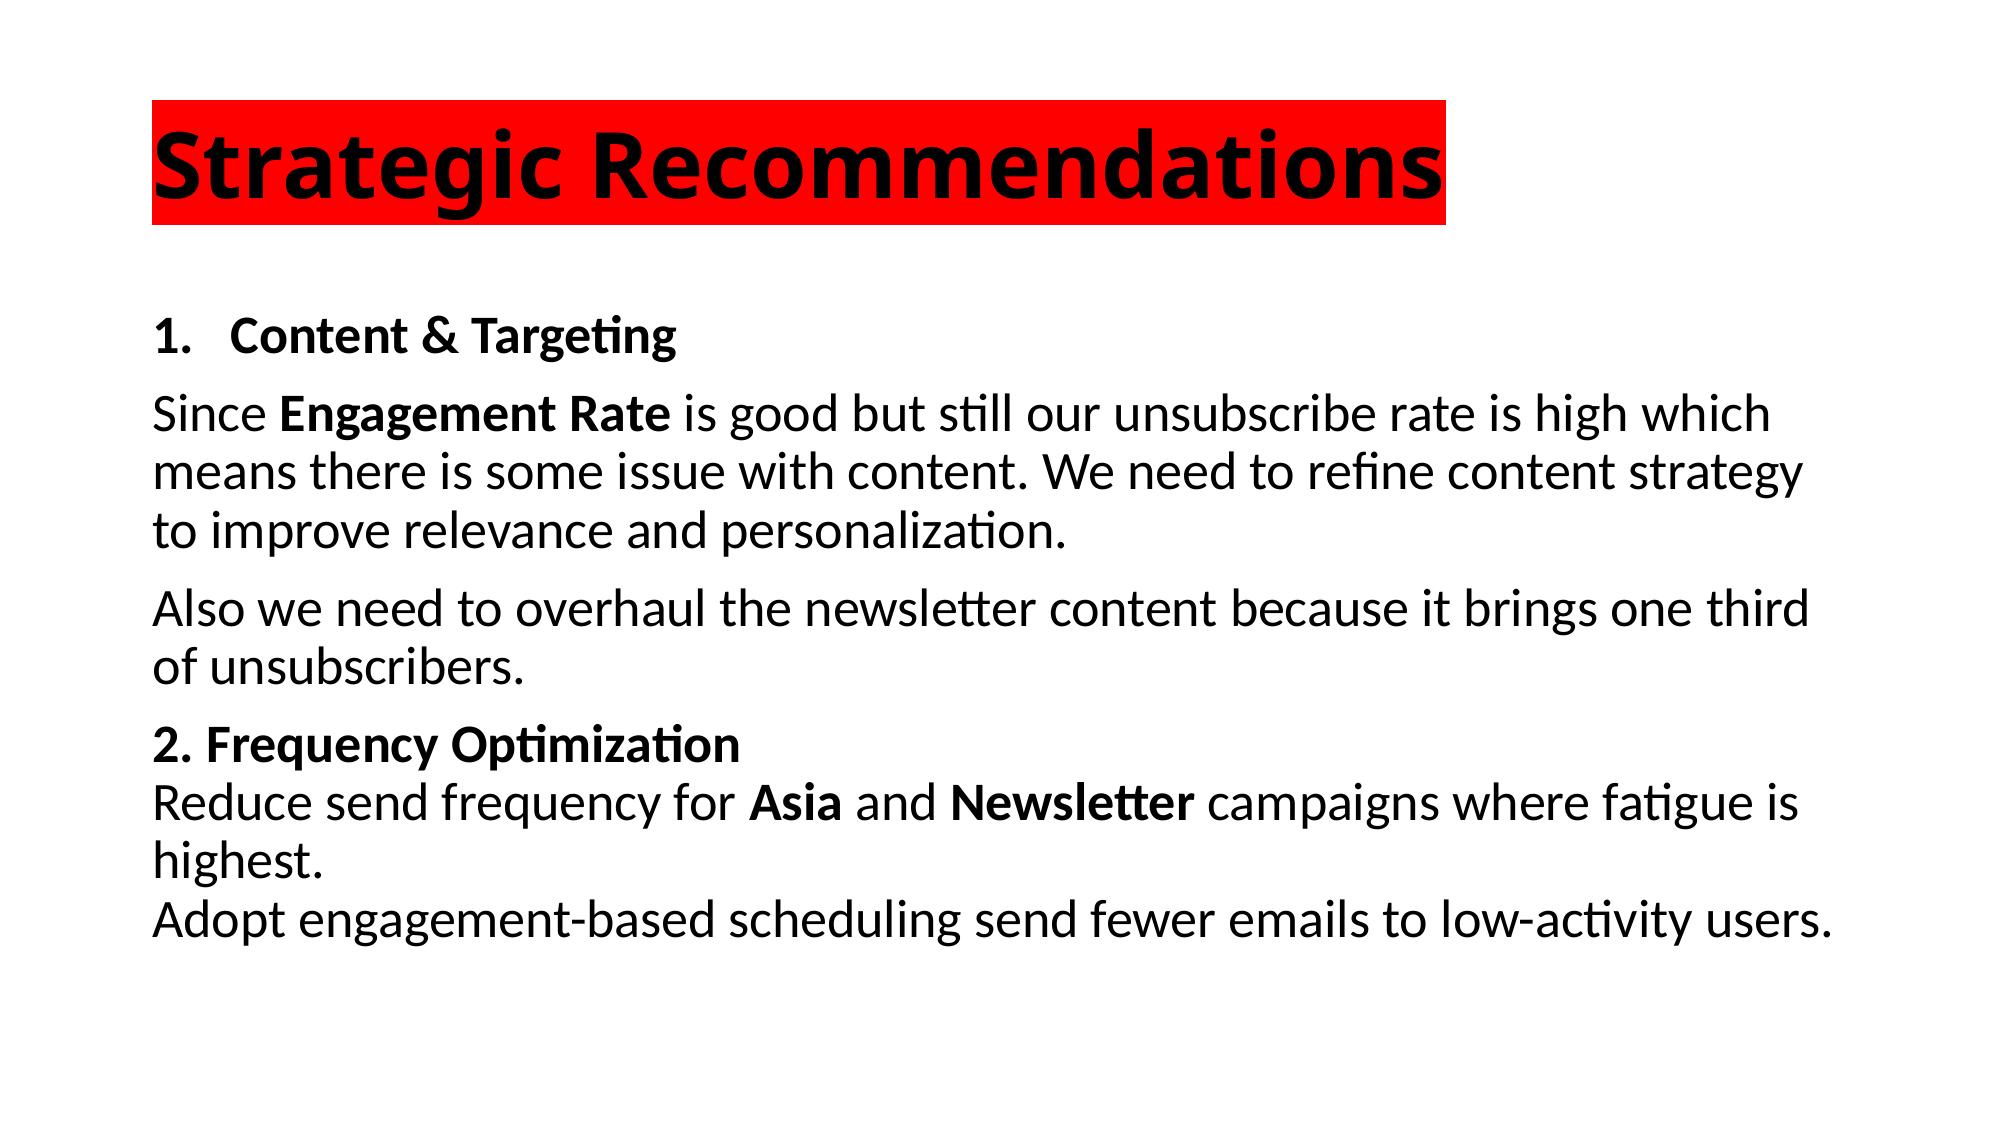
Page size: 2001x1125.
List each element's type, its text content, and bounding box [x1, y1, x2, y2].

list Content & Targeting Since Engagement Rate is good but still our unsubscribe rate is high which means there is some issue with content. We need to refine content strategy to improve relevance and personalization. Also we need to overhaul the newsletter content because it brings one third of unsubscribers. 2. Frequency Optimization Reduce send frequency for Asia and Newsletter campaigns where fatigue is highest. Adopt engagement-based scheduling send fewer emails to low-activity users. [137, 299, 1863, 1014]
title Strategic Recommendations [137, 59, 1863, 278]
